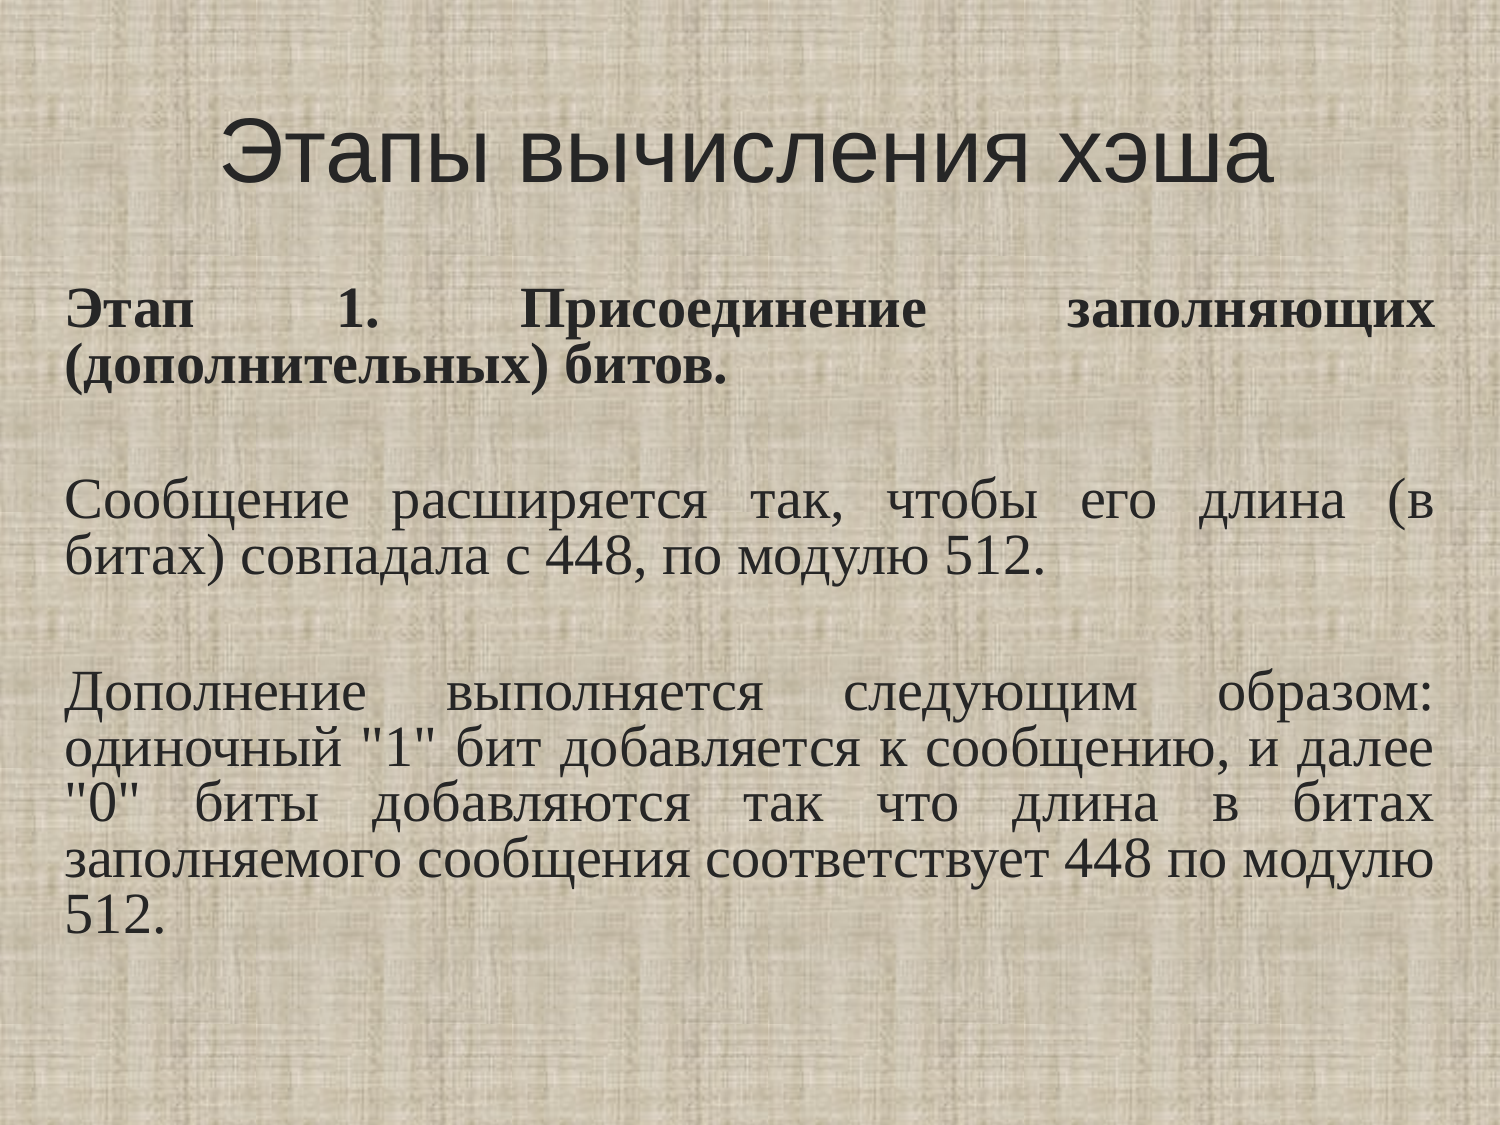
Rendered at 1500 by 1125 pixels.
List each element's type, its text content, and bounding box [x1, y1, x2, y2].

list Этап 1. Присоединение заполняющих (дополнительных) битов. Сообщение расширяется так, чтобы его длина (в битах) совпадала с 448, по модулю 512. Дополнение выполняется следующим образом: одиночный "1" бит добавляется к сообщению, и далее "0" биты добавляются так что длина в битах заполняемого сообщения соответствует 448 по модулю 512. [49, 274, 1451, 1001]
title Этапы вычисления хэша [49, 37, 1446, 256]
picture [0, 0, 1500, 1125]
